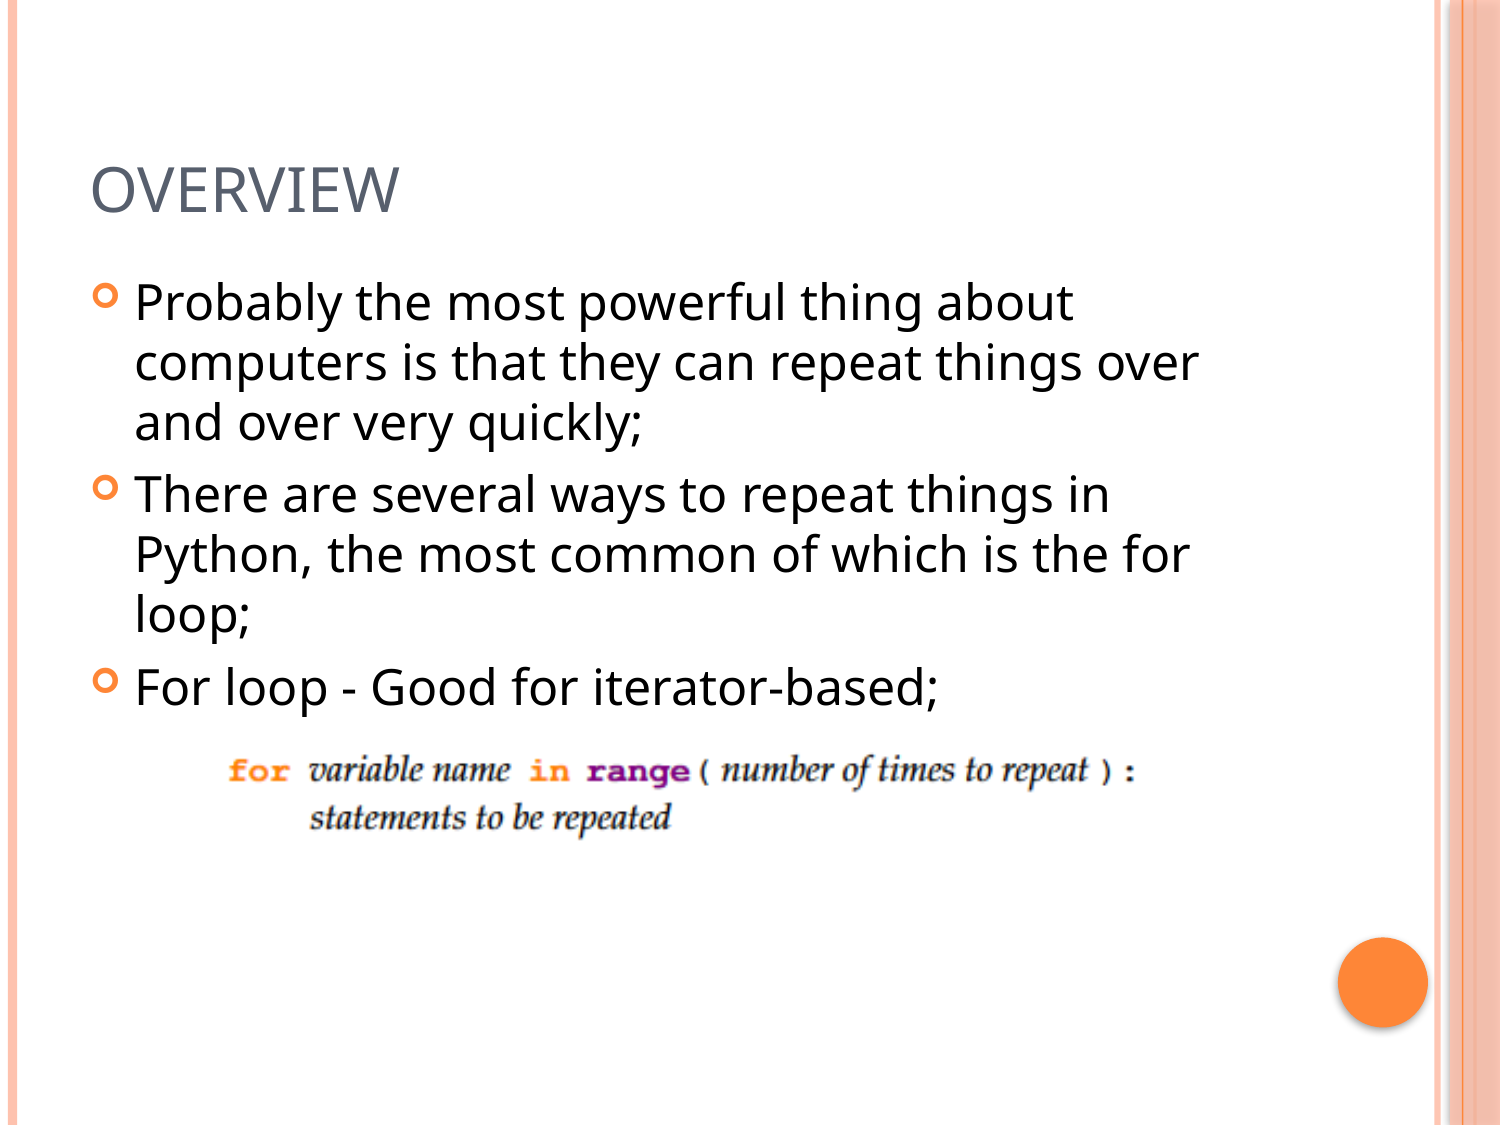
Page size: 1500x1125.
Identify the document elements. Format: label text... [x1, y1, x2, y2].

title Overview [75, 45, 1300, 233]
picture [206, 727, 1145, 859]
list Probably the most powerful thing about computers is that they can repeat things over and over very quickly; There are several ways to repeat things in Python, the most common of which is the for loop; For loop - Good for iterator-based; [75, 262, 1300, 1062]
